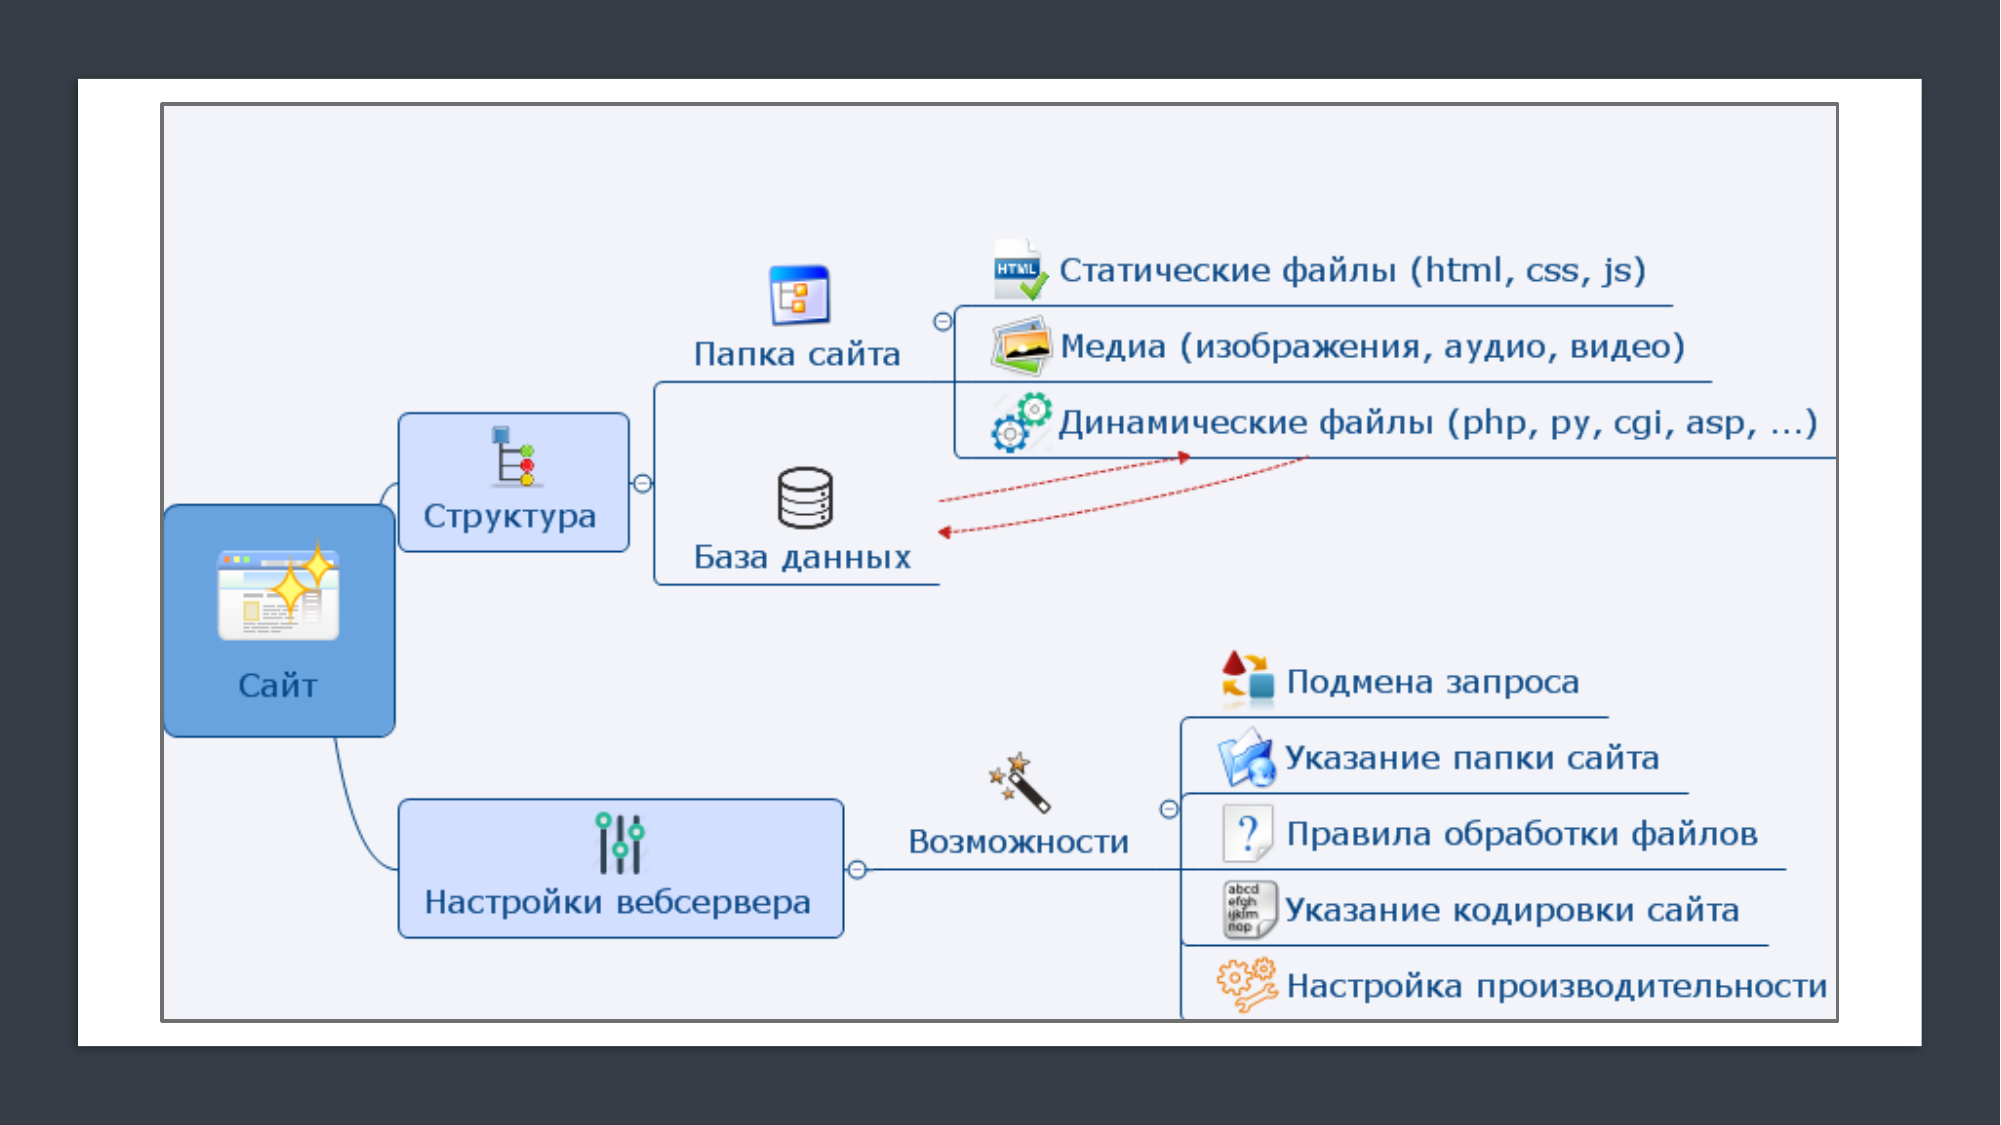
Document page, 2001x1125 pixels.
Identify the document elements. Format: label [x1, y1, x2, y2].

picture [163, 105, 1837, 1020]
text_box [0, 0, 2000, 1125]
text_box [77, 77, 1923, 1048]
